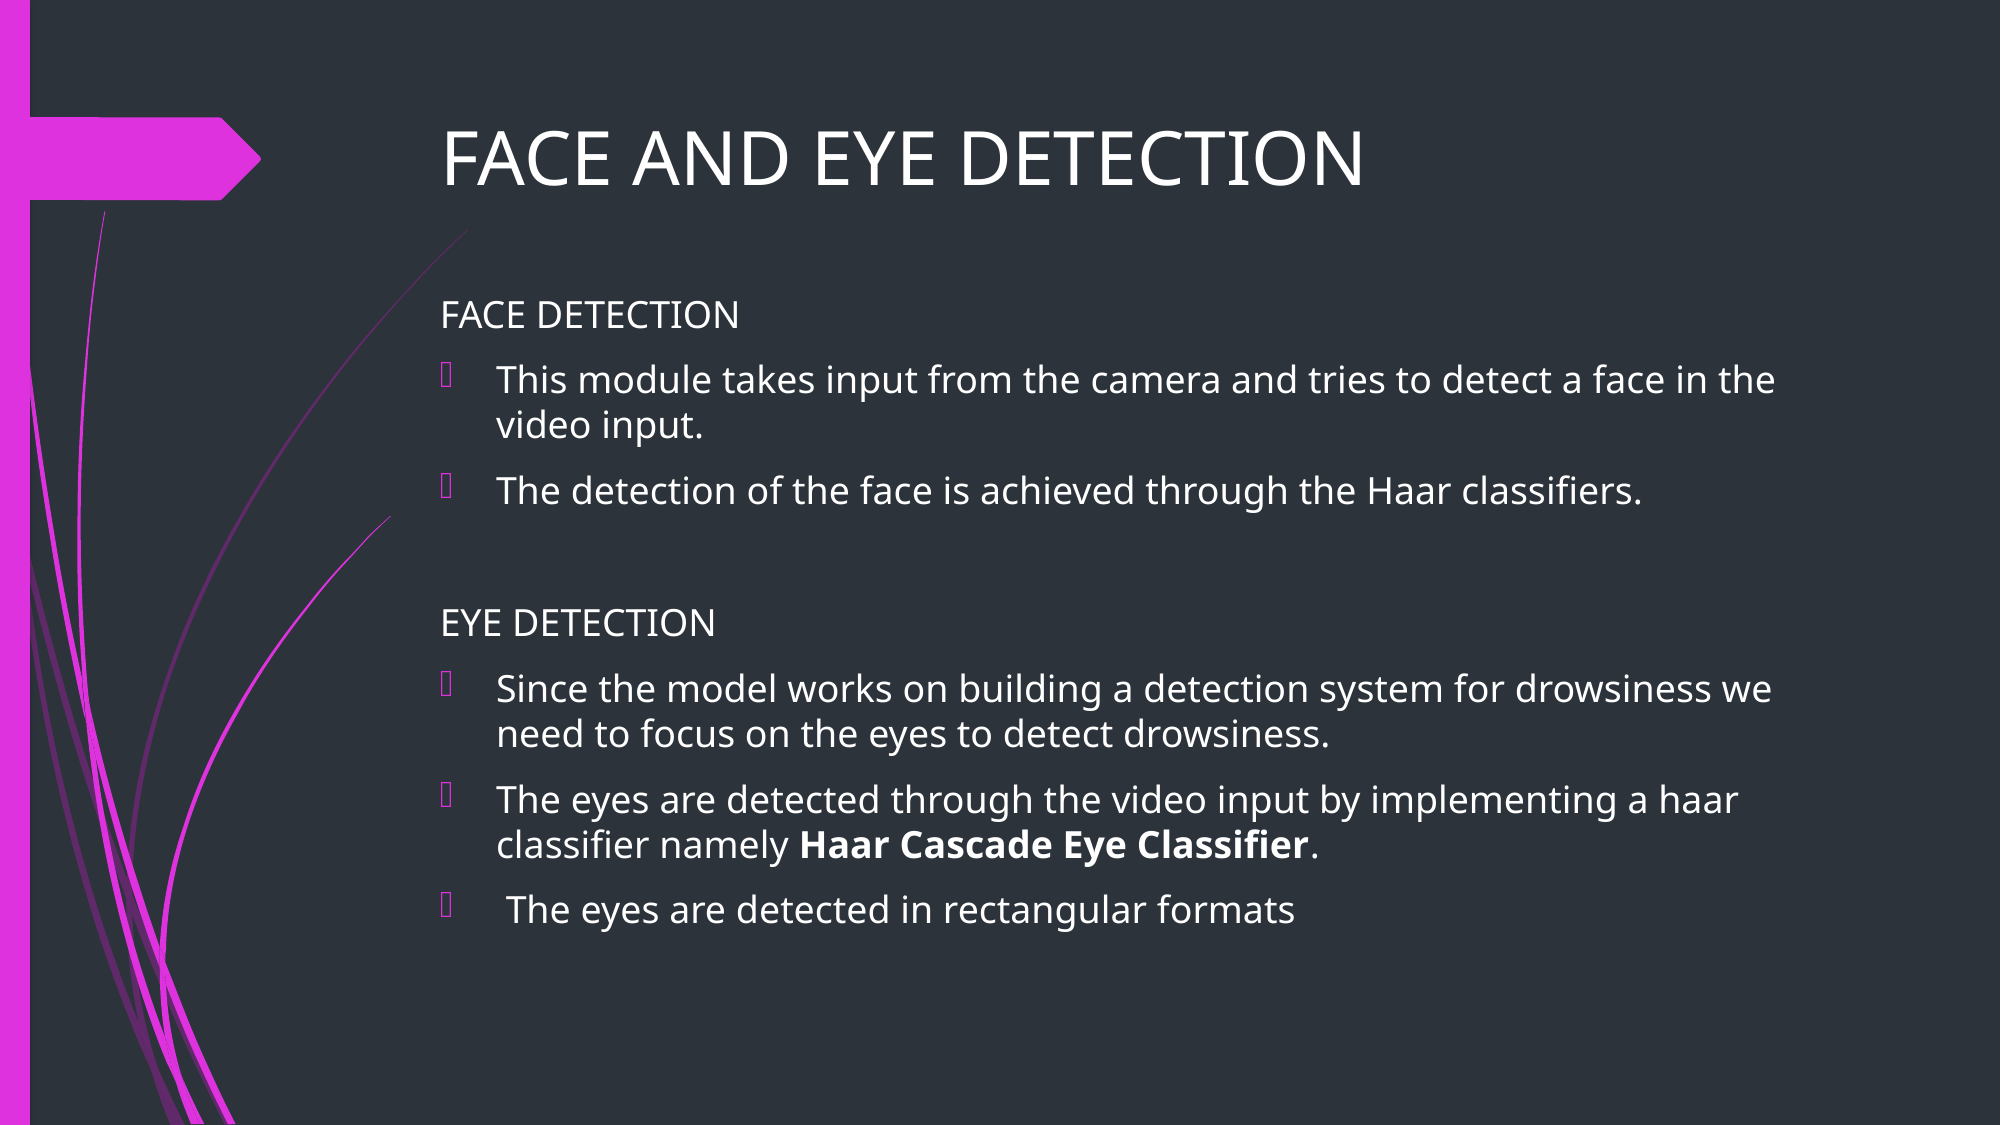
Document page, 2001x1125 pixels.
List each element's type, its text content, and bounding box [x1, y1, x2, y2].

title FACE AND EYE DETECTION [425, 102, 1888, 313]
list FACE DETECTION This module takes input from the camera and tries to detect a face in the video input. The detection of the face is achieved through the Haar classifiers. EYE DETECTION Since the model works on building a detection system for drowsiness we need to focus on the eyes to detect drowsiness. The eyes are detected through the video input by implementing a haar classifier namely Haar Cascade Eye Classifier. The eyes are detected in rectangular formats [424, 283, 1887, 964]
